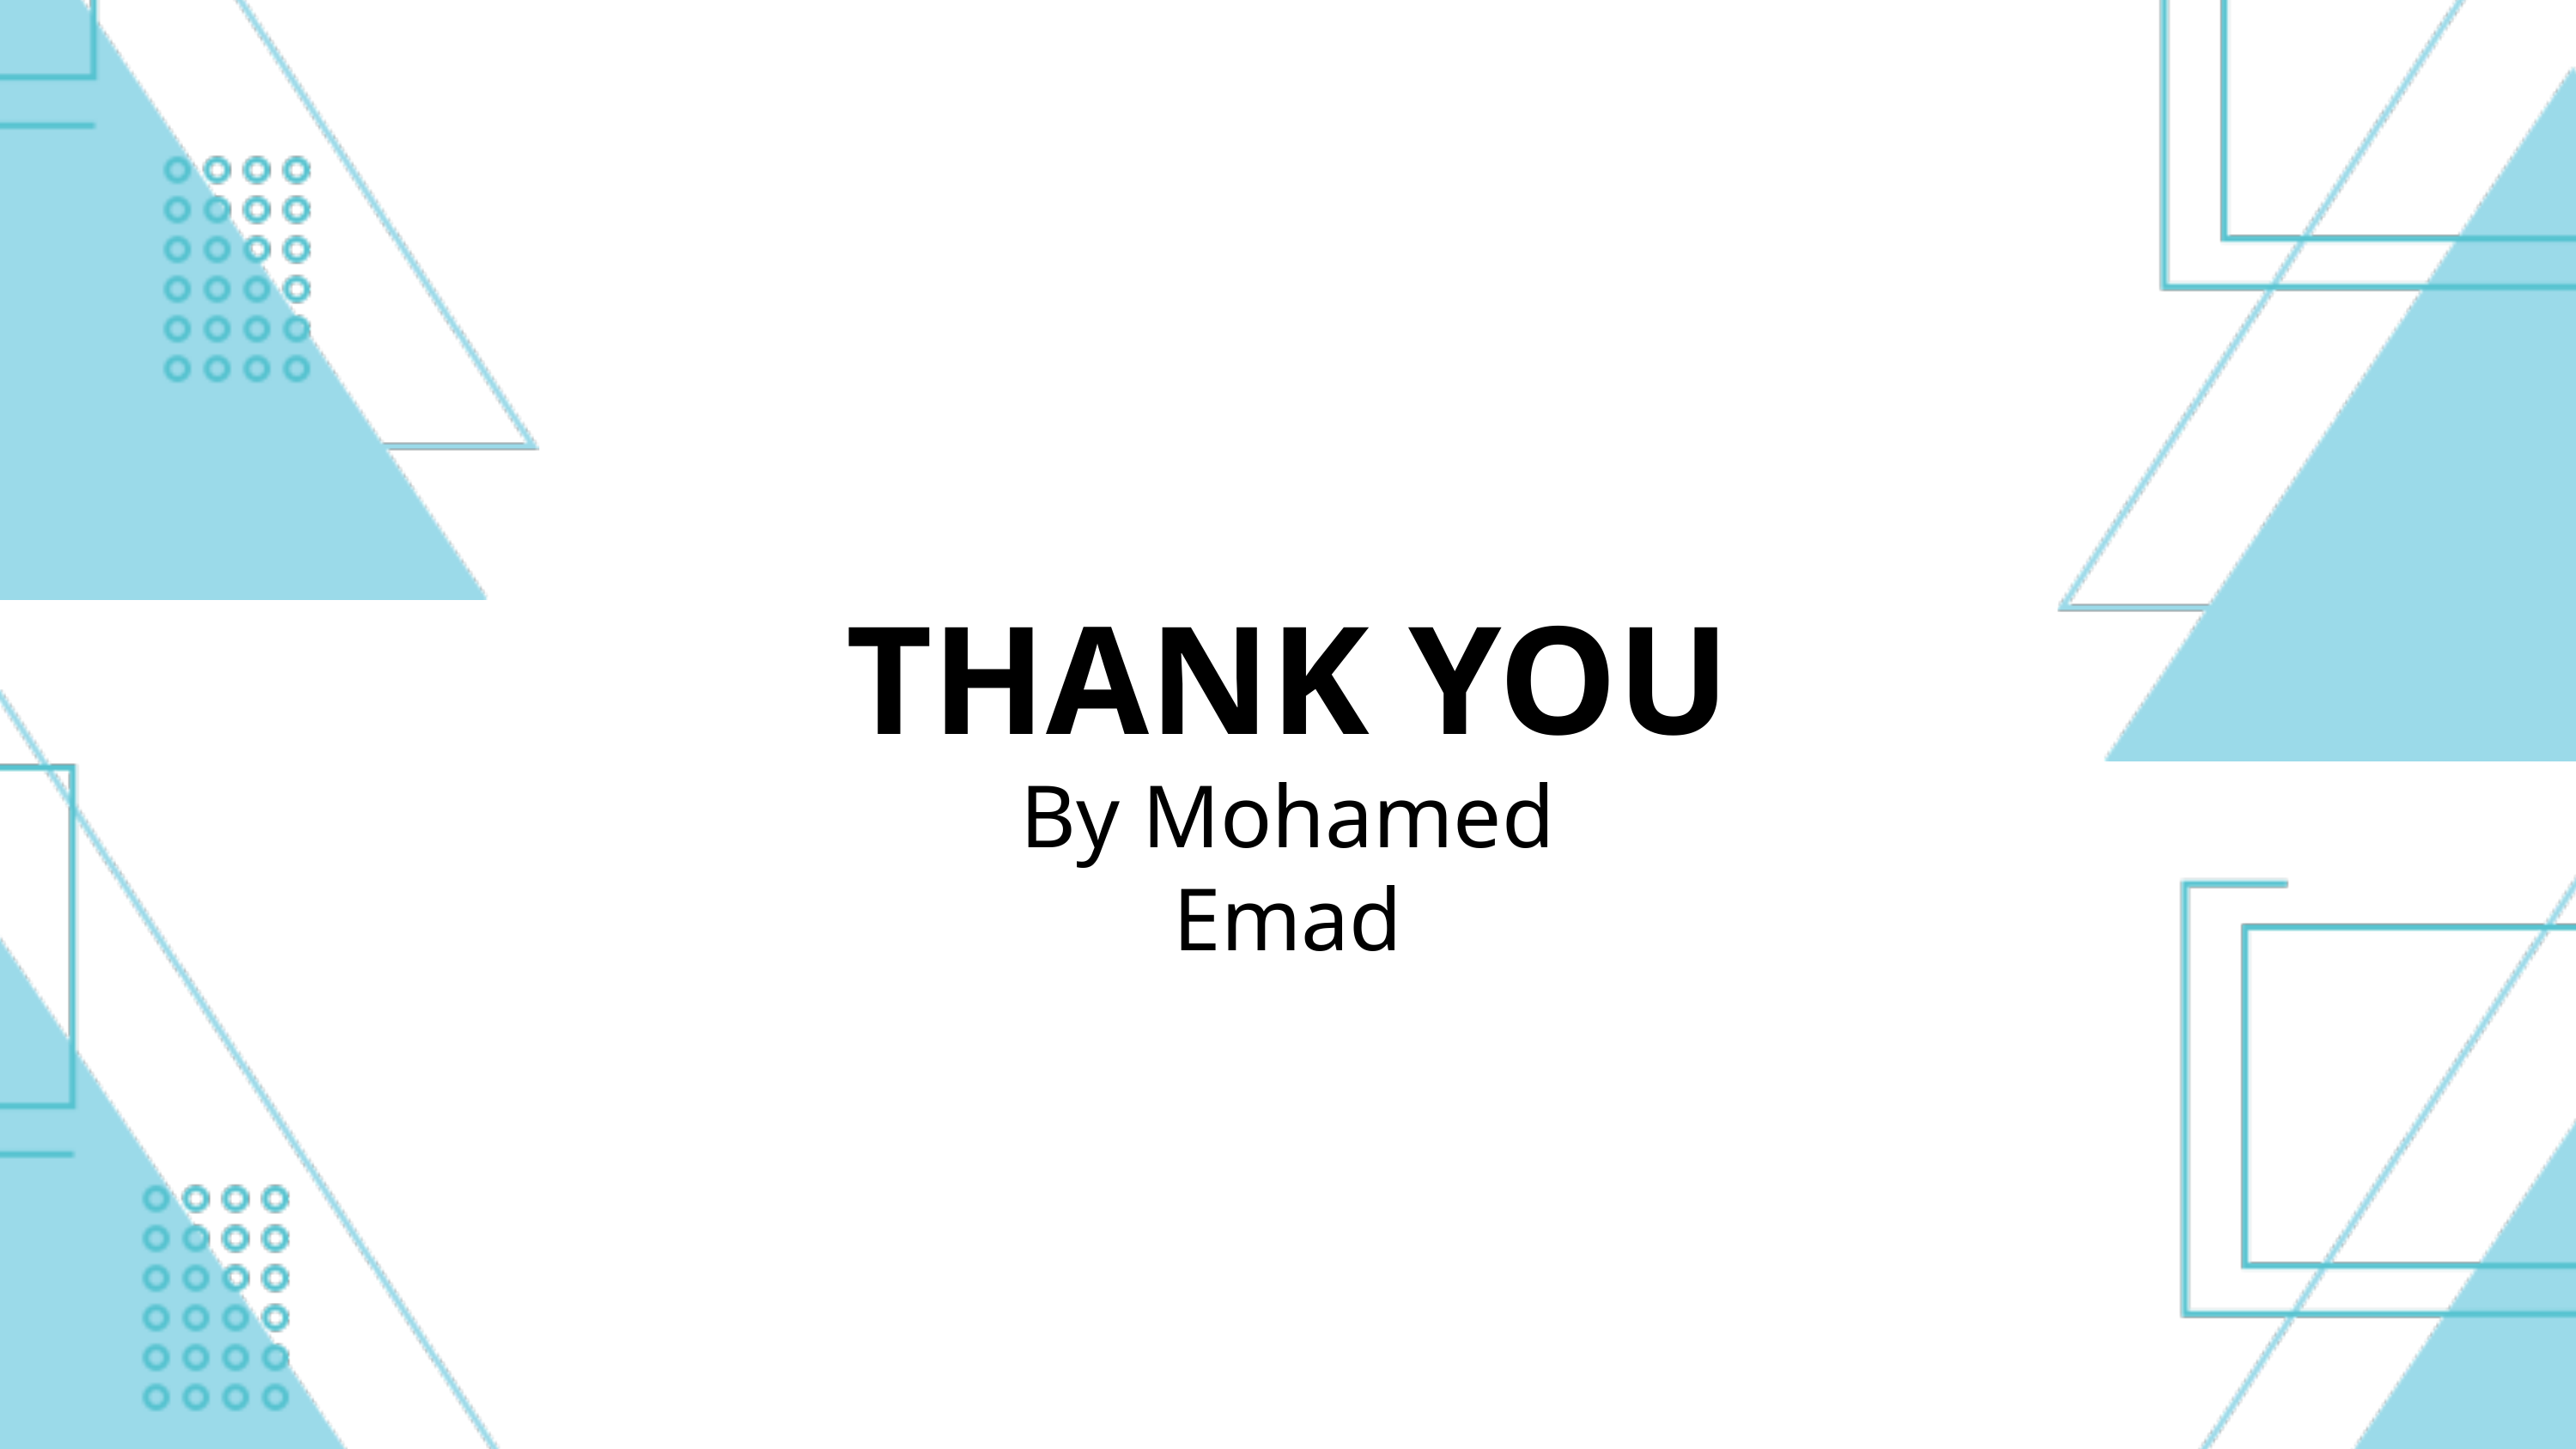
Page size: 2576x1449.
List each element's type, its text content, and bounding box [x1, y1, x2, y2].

text_box [0, 689, 519, 1449]
text_box THANK YOU [669, 585, 1907, 764]
text_box [2057, 0, 2576, 761]
text_box [2078, 849, 2576, 1449]
text_box [0, 0, 540, 600]
text_box By Mohamed Emad [927, 761, 1648, 968]
